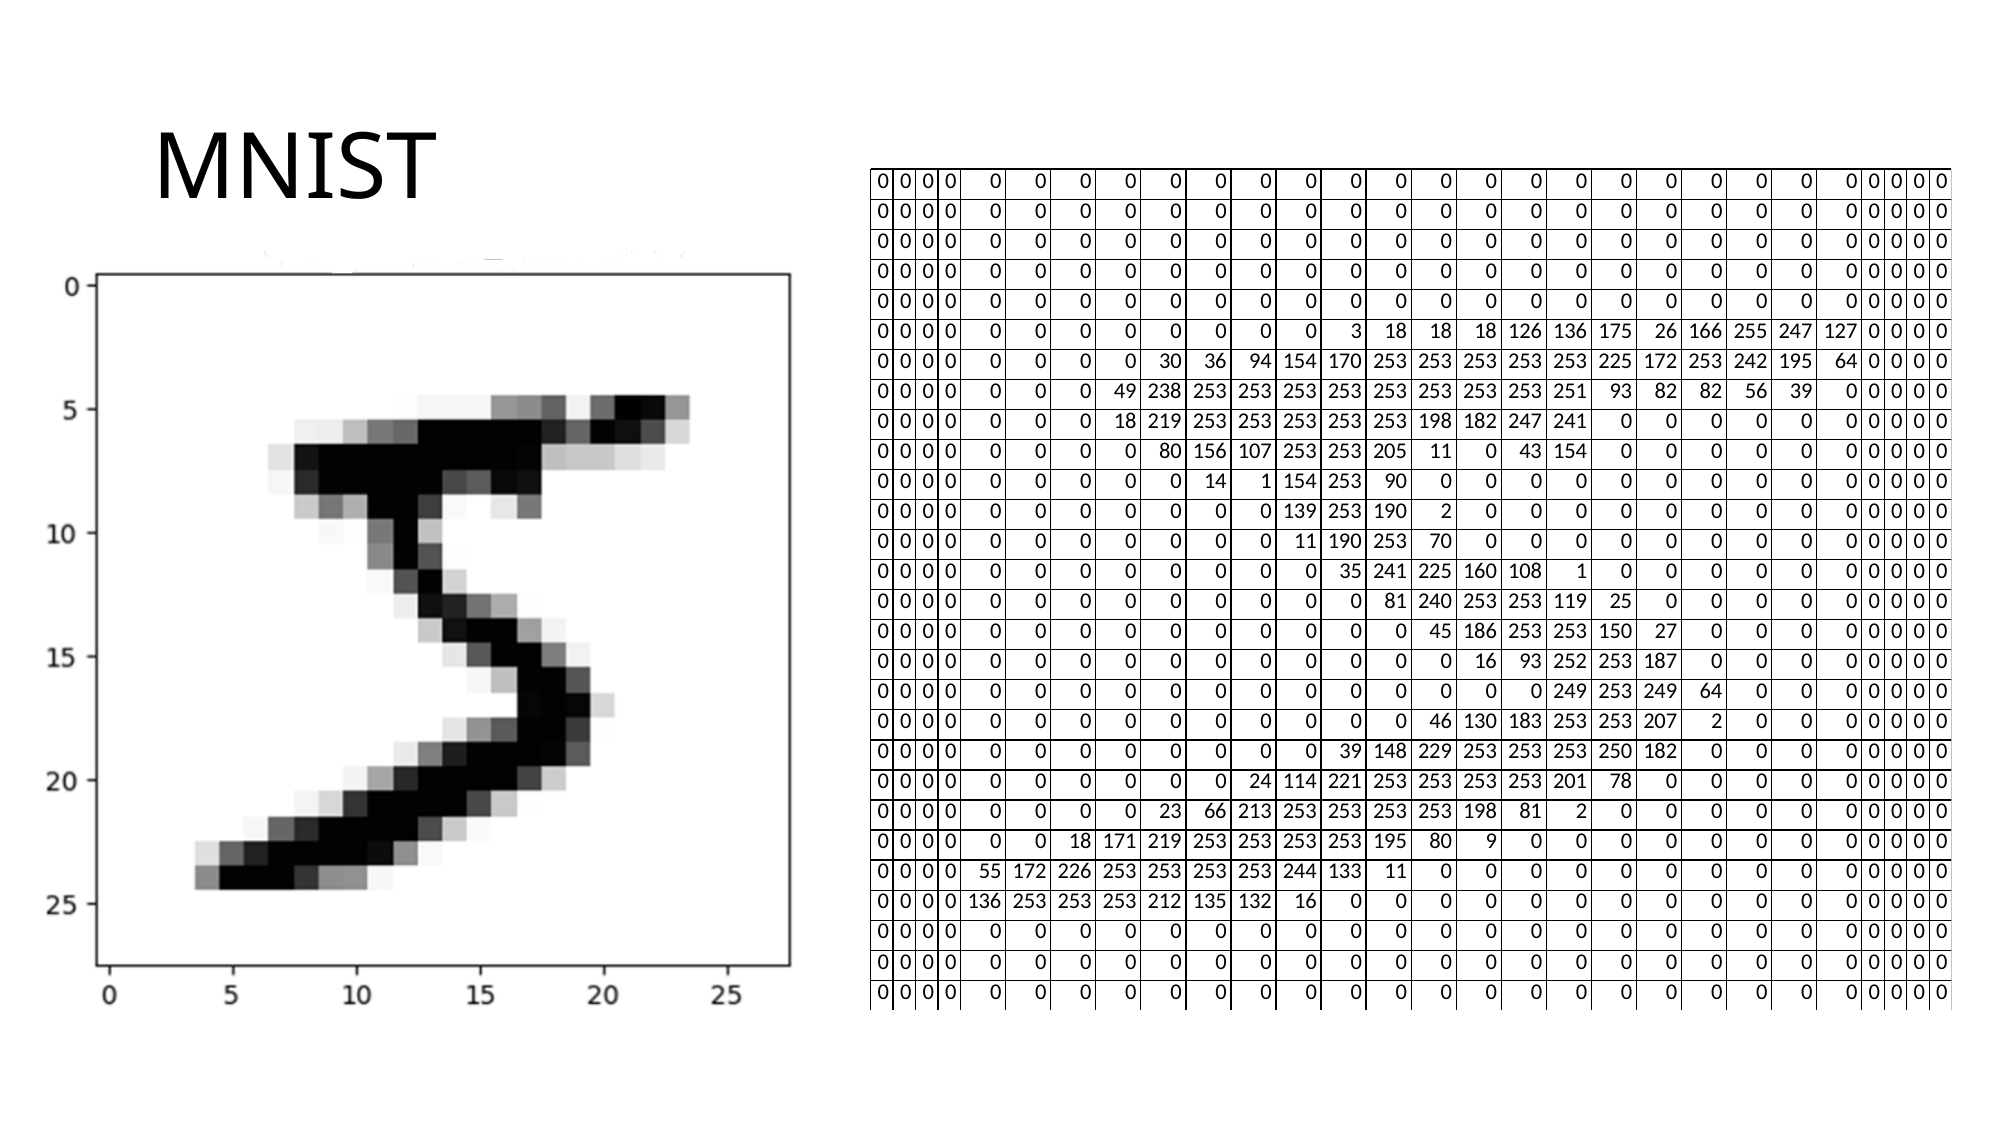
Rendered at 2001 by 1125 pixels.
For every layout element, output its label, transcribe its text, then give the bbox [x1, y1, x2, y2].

picture [24, 251, 847, 1038]
title MNIST [137, 59, 1863, 278]
picture [869, 168, 1953, 1011]
